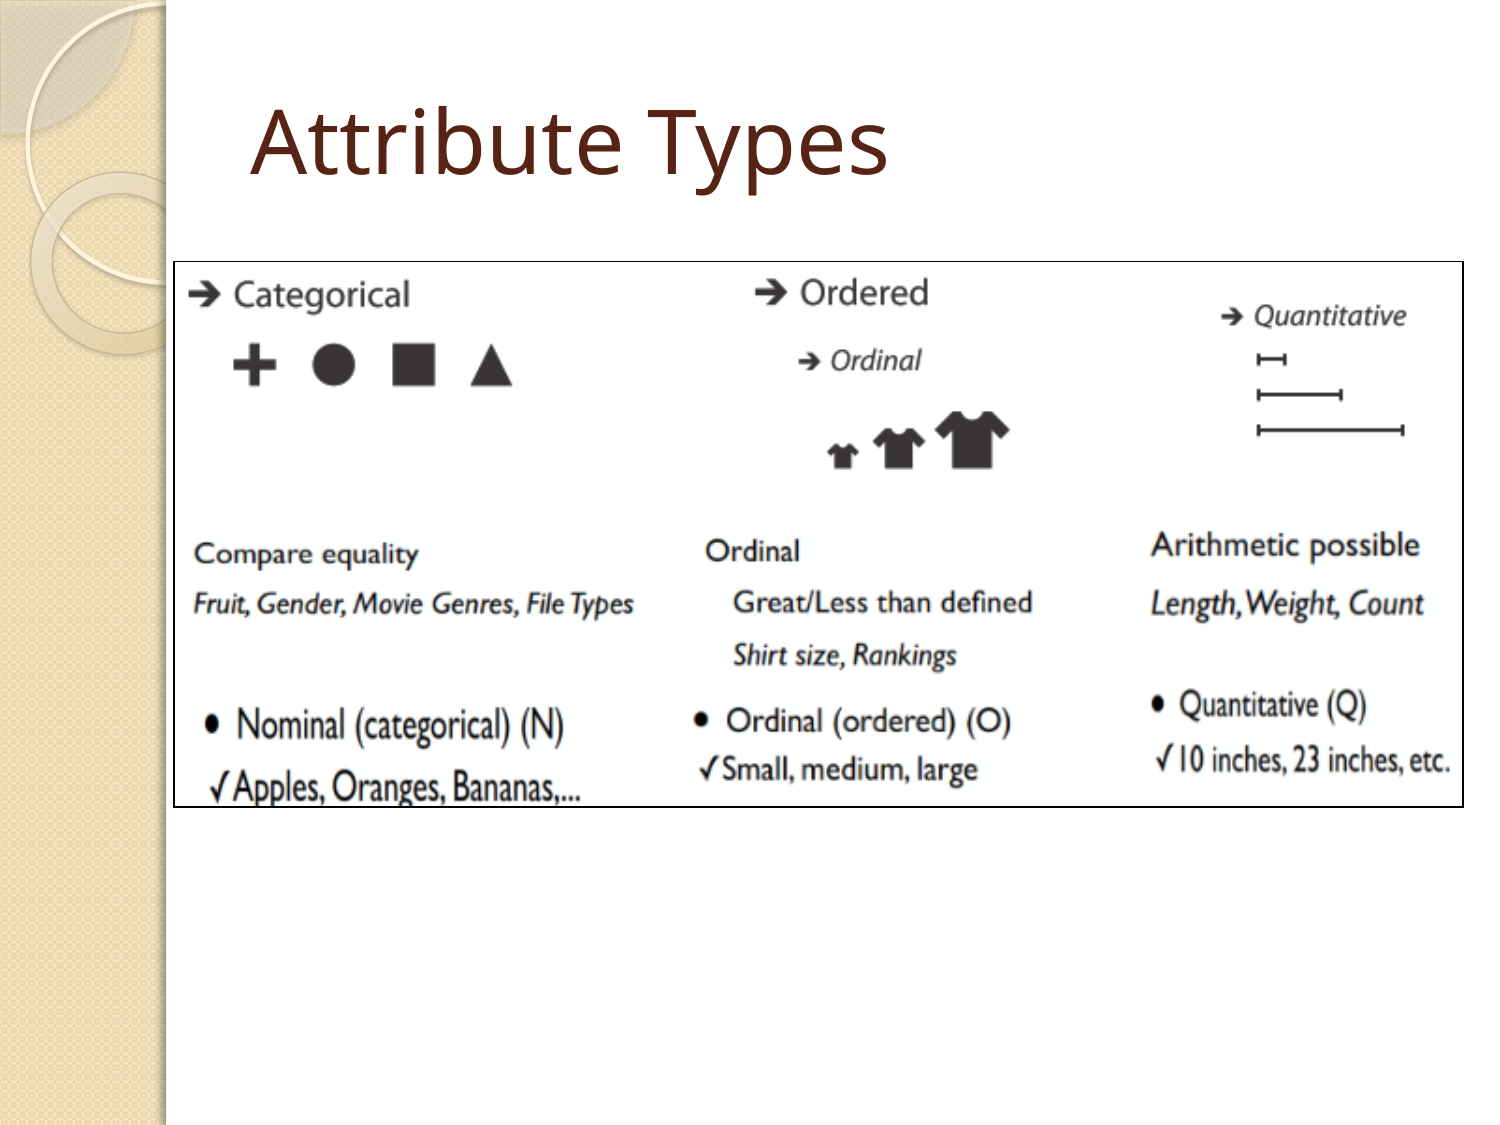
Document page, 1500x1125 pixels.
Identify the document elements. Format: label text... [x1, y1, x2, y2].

picture [174, 262, 1463, 807]
title Attribute Types [235, 45, 1466, 233]
